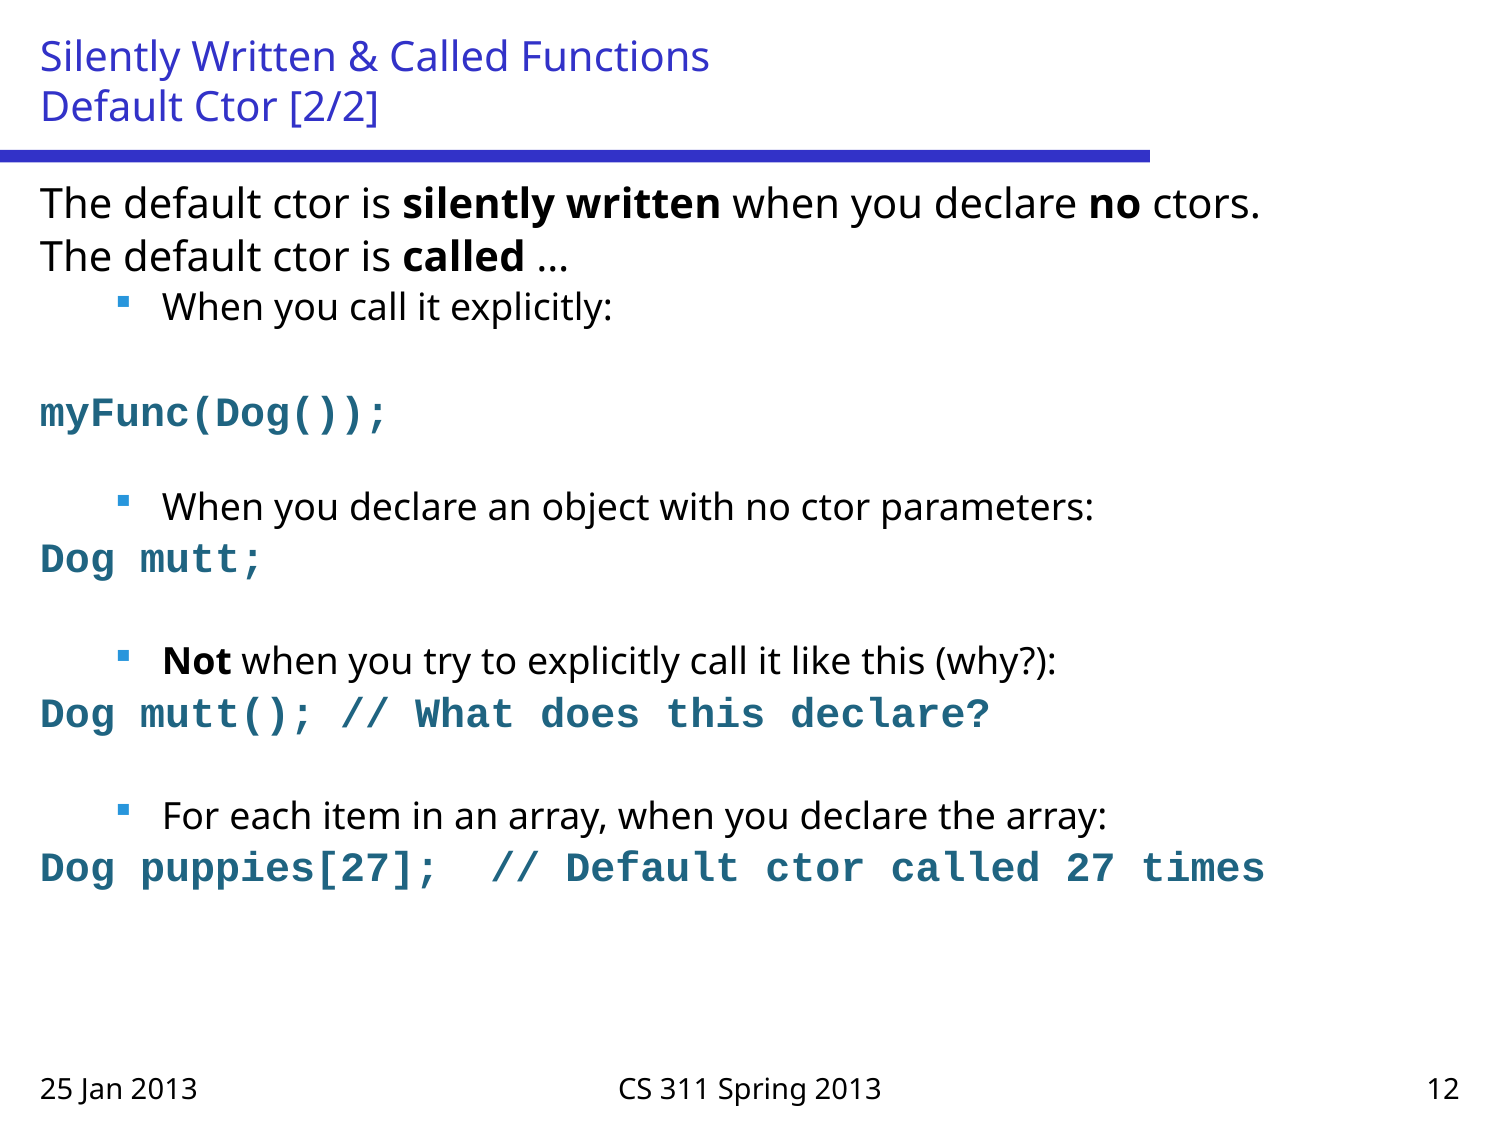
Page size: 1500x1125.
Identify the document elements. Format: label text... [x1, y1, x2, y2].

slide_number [24, 1062, 375, 1113]
slide_number 12 [1125, 1062, 1475, 1113]
list The default ctor is silently written when you declare no ctors. The default ctor is called … When you call it explicitly: myFunc(Dog()); When you declare an object with no ctor parameters: Dog mutt; Not when you try to explicitly call it like this (why?): Dog mutt(); // What does this declare? For each item in an array, when you declare the array: Dog puppies[27]; // Default ctor called 27 times [24, 174, 1475, 1050]
footer CS 311 Spring 2013 [387, 1062, 1113, 1113]
title Silently Written & Called Functions Default Ctor [2/2] [24, 24, 1475, 138]
